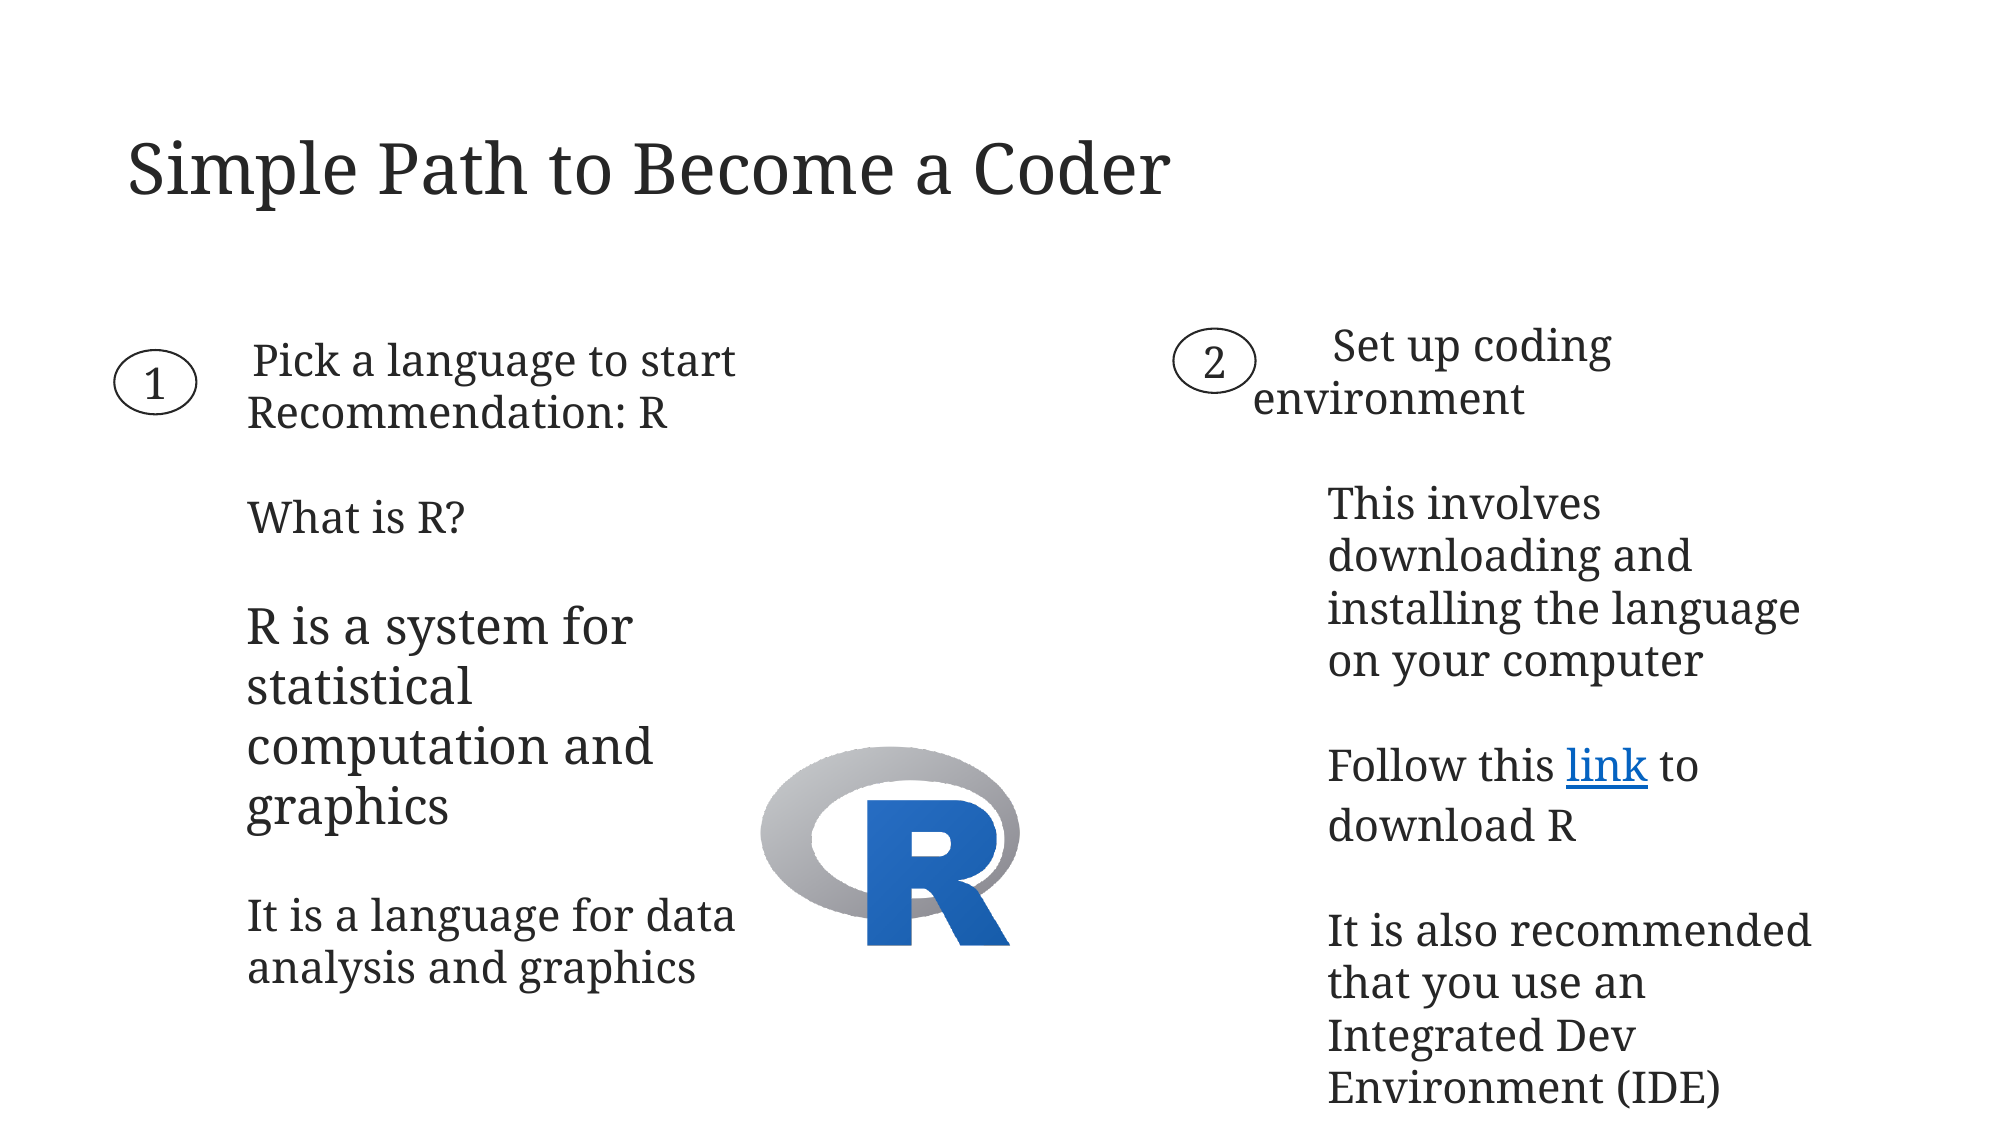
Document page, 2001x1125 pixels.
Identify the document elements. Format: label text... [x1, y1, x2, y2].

picture [760, 745, 1020, 946]
text_box 2 [1172, 327, 1237, 394]
text_box Set up coding environment This involves downloading and installing the language on your computer Follow this link to download R It is also recommended that you use an Integrated Dev Environment (IDE) Click here for RStudio [1237, 310, 1866, 1125]
text_box 1 [113, 348, 198, 416]
text_box Pick a language to start Recommendation: R What is R? R is a system for statistical computation and graphics It is a language for data analysis and graphics [157, 324, 786, 1000]
text_box Simple Path to Become a Coder [30, 116, 1270, 216]
